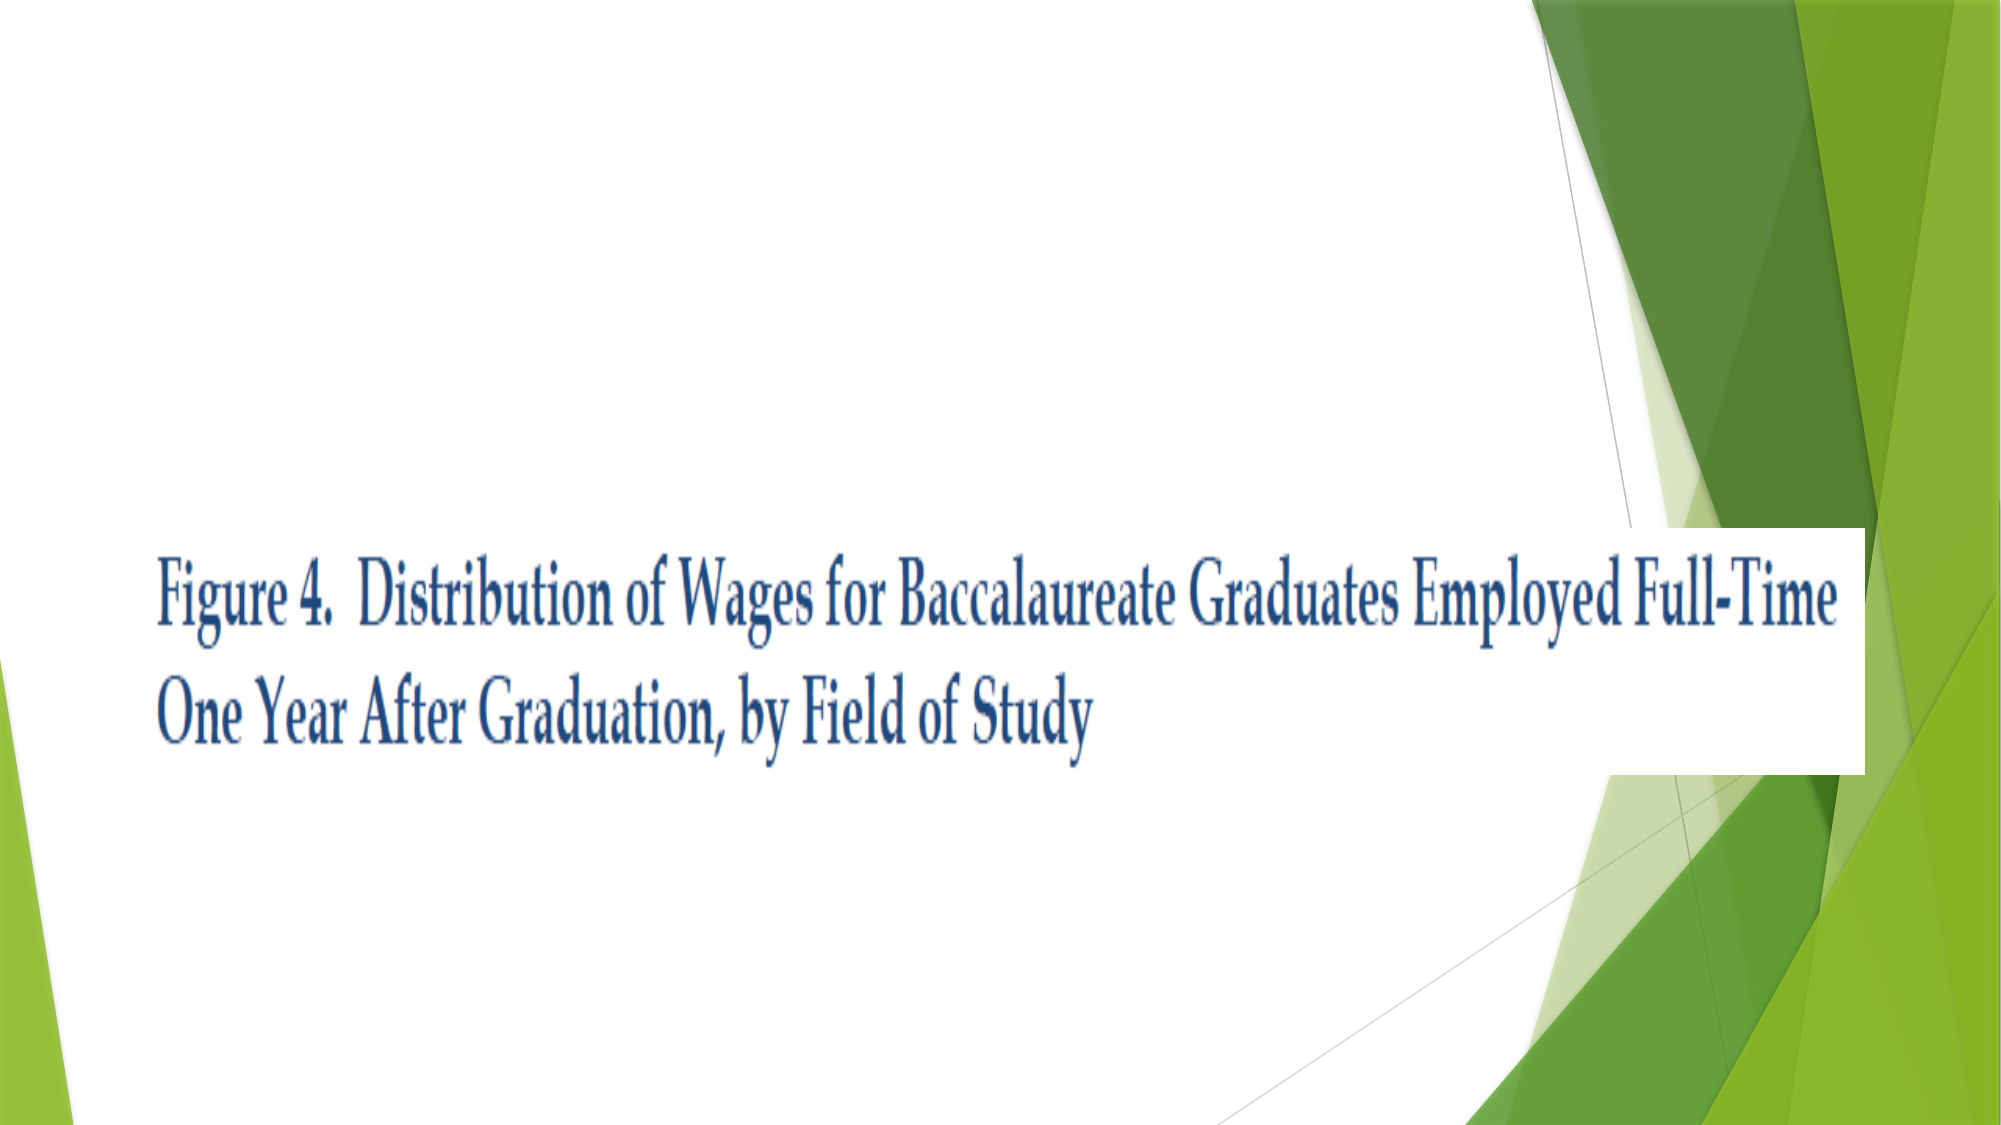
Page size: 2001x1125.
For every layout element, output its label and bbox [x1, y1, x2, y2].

picture [135, 527, 1865, 776]
